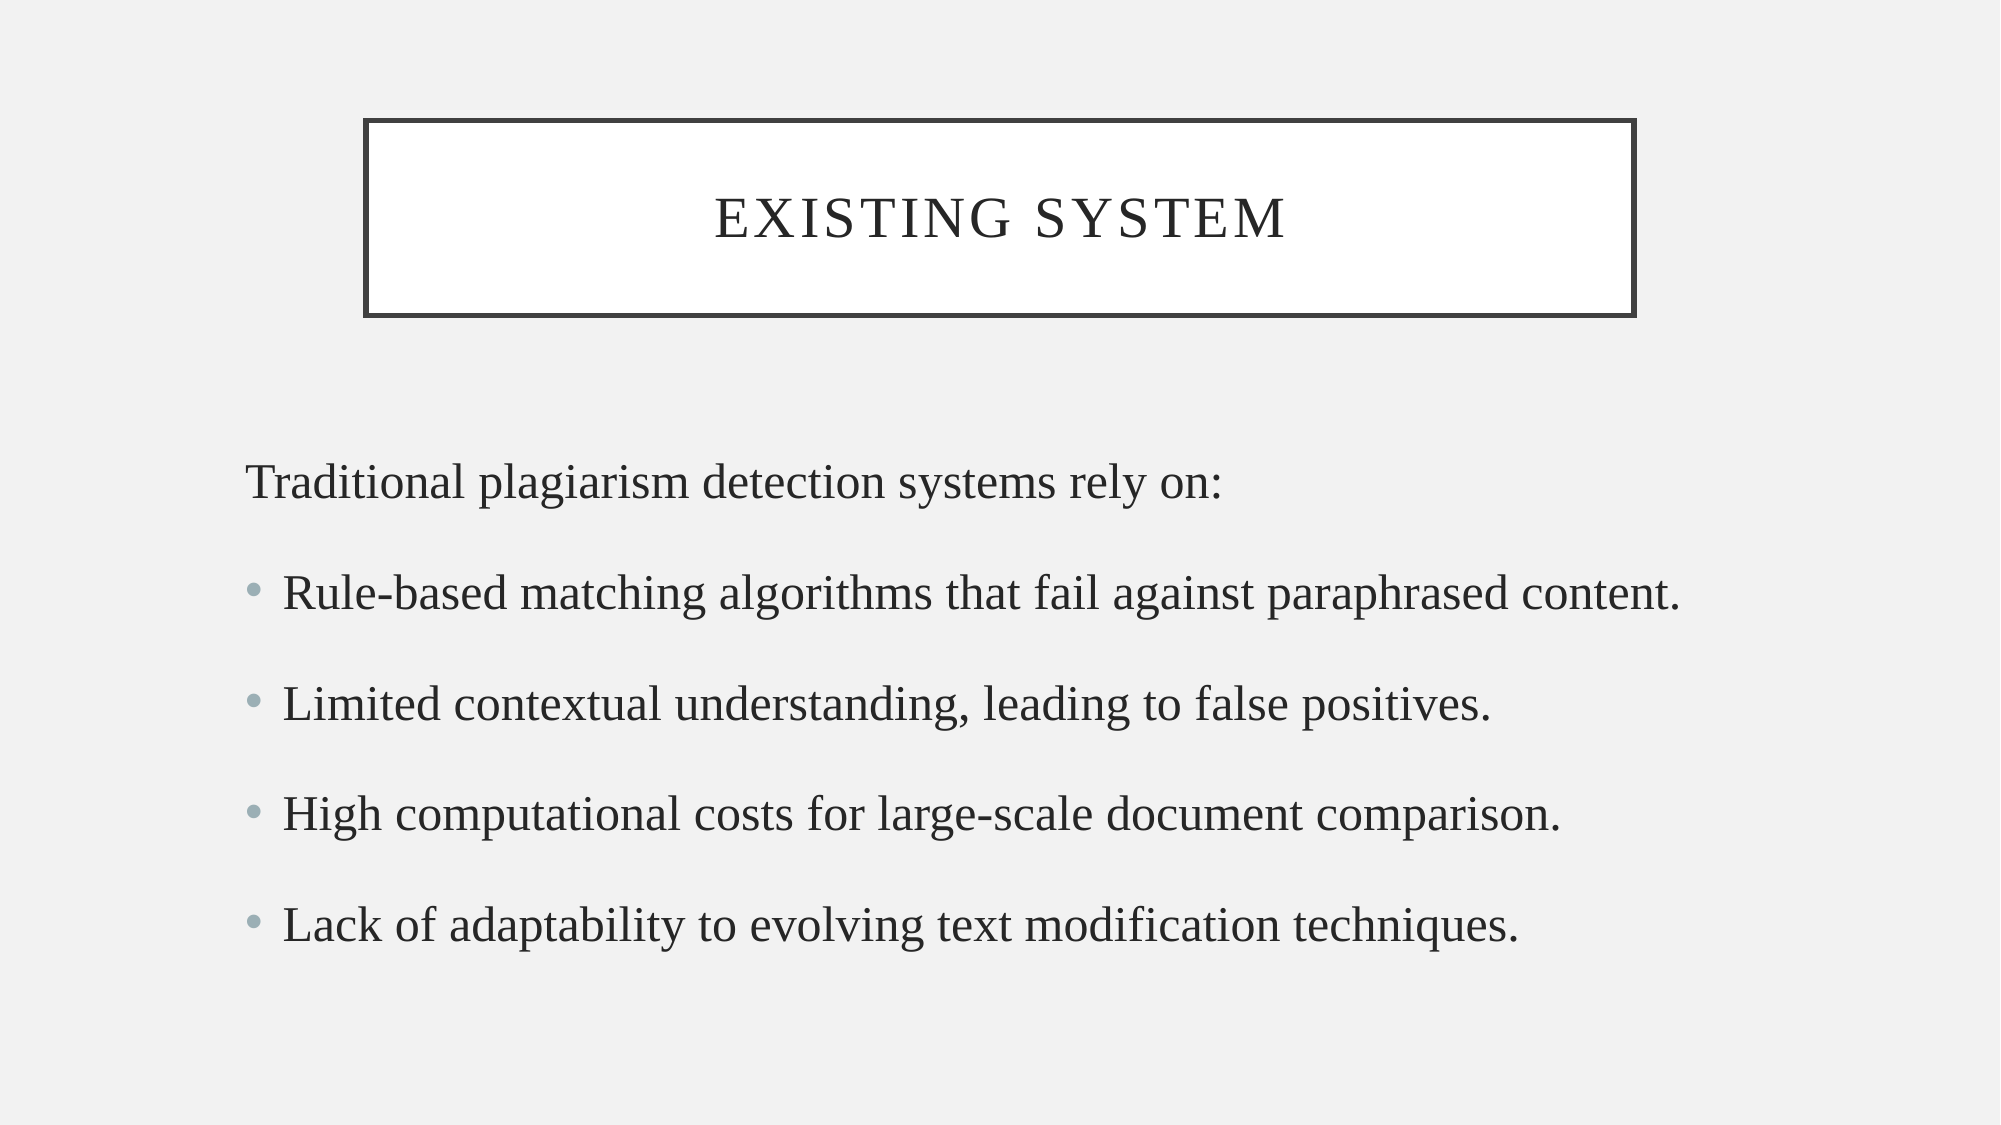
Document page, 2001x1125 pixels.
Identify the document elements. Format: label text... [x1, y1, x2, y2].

title EXISTING SYSTEM [363, 118, 1637, 318]
list Traditional plagiarism detection systems rely on: Rule-based matching algorithms that fail against paraphrased content. Limited contextual understanding, leading to false positives. High computational costs for large-scale document comparison. Lack of adaptability to evolving text modification techniques. [229, 410, 1778, 1039]
